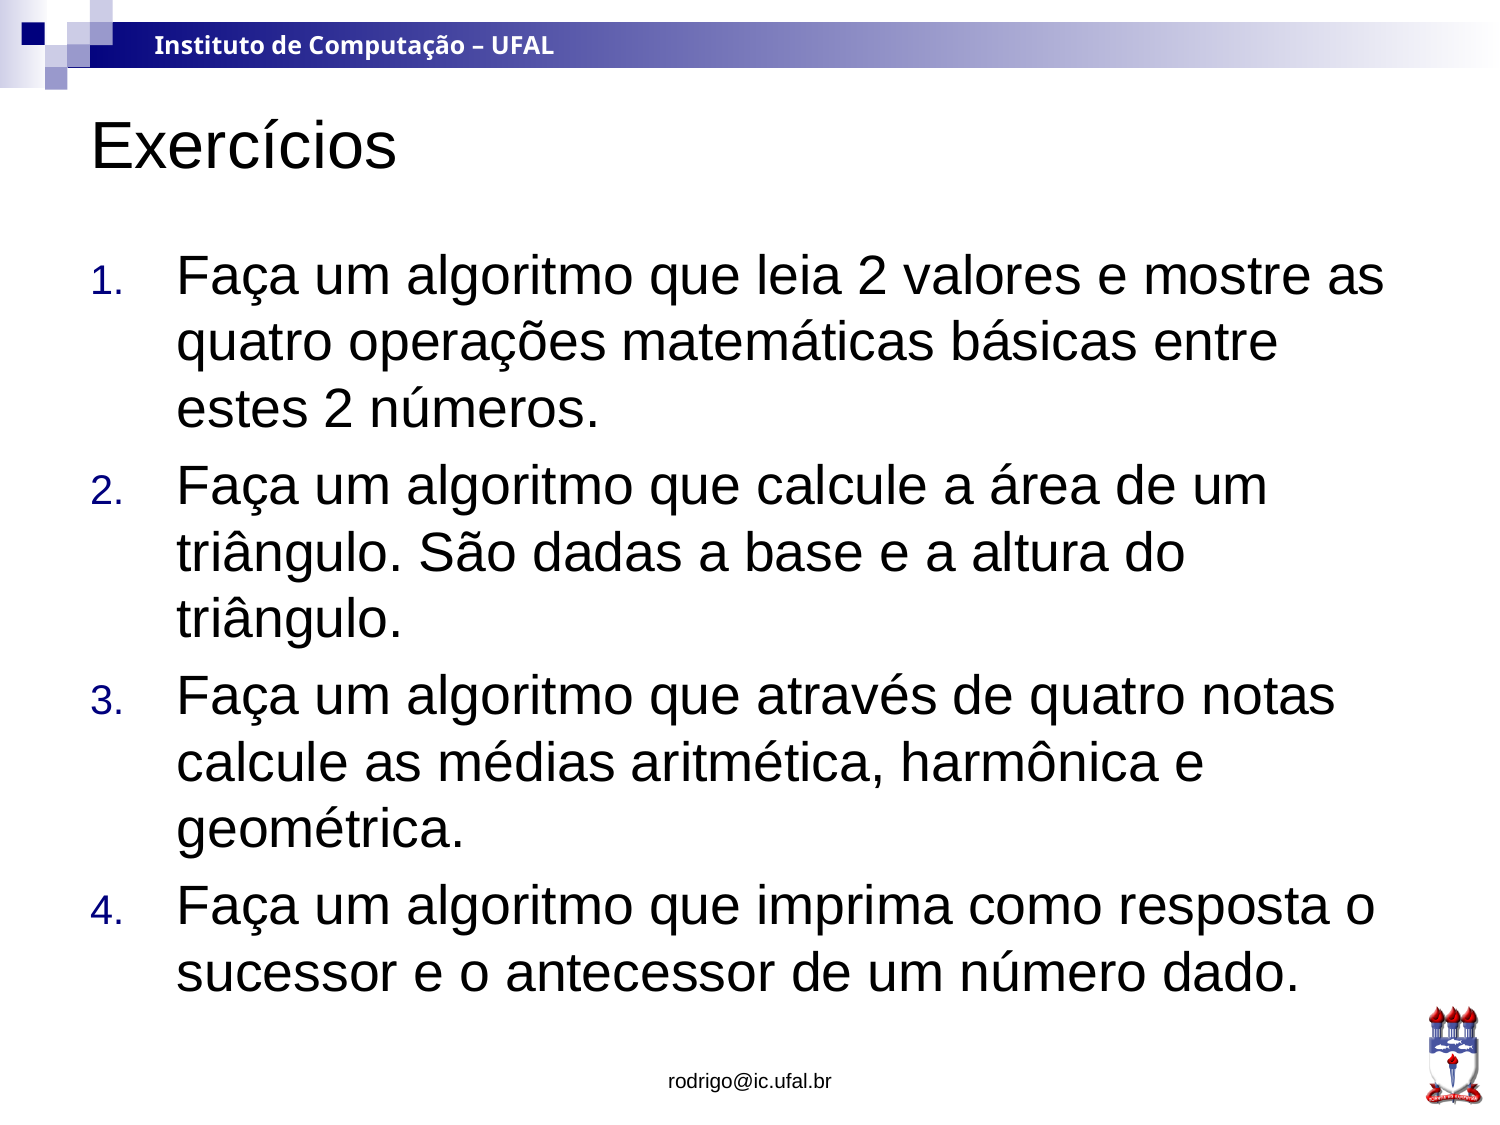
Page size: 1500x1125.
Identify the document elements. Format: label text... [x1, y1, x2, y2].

title Exercícios [74, 74, 1426, 209]
picture [1423, 1004, 1483, 1106]
list Faça um algoritmo que leia 2 valores e mostre as quatro operações matemáticas básicas entre estes 2 números. Faça um algoritmo que calcule a área de um triângulo. São dadas a base e a altura do triângulo. Faça um algoritmo que através de quatro notas calcule as médias aritmética, harmônica e geométrica. Faça um algoritmo que imprima como resposta o sucessor e o antecessor de um número dado. [74, 231, 1426, 1012]
footer rodrigo@ic.ufal.br [512, 1024, 988, 1101]
